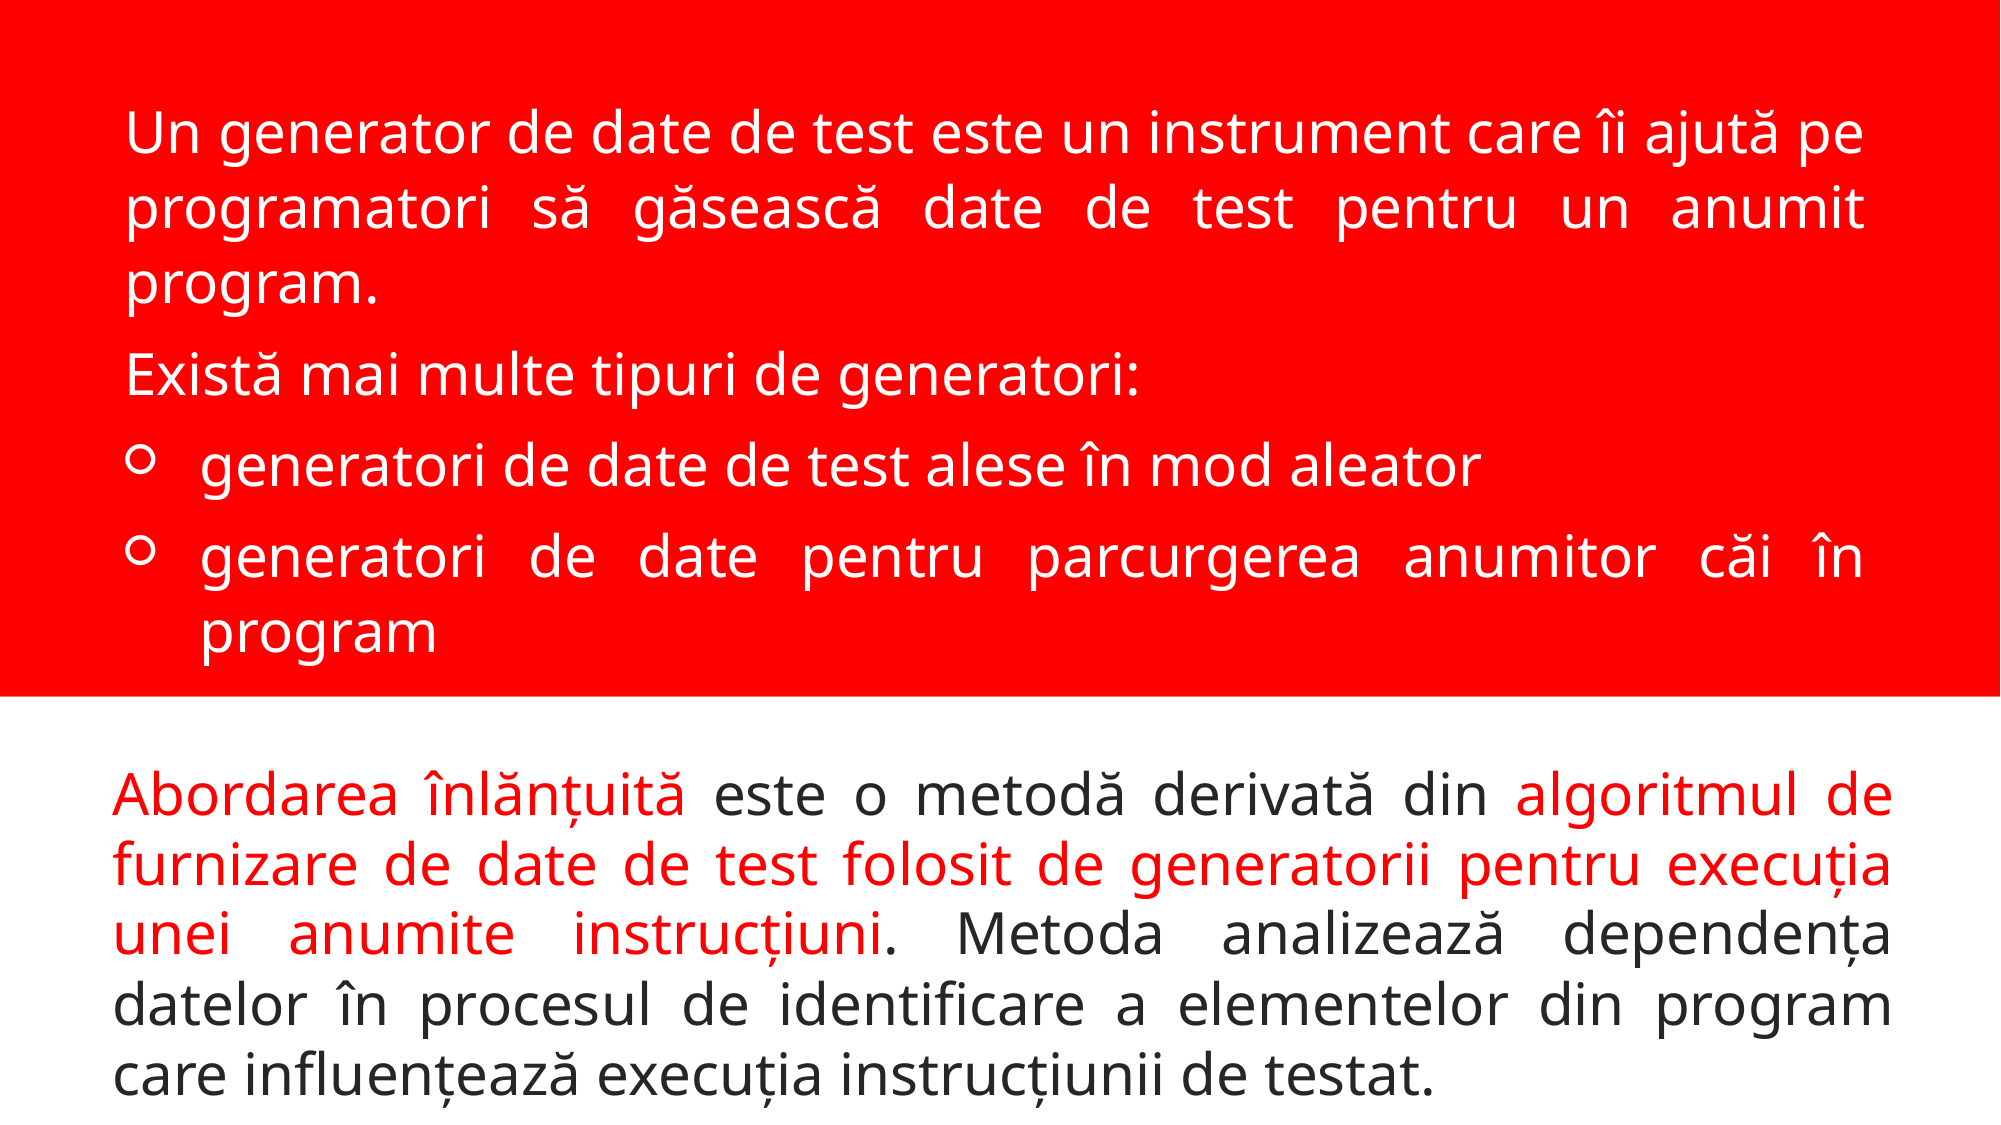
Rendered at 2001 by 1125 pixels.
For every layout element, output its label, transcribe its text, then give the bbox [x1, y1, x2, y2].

text_box [0, 0, 2000, 696]
text_box [0, 696, 2000, 1125]
text_box Un generator de date de test este un instrument care îi ajută pe programatori să găsească date de test pentru un anumit program. Există mai multe tipuri de generatori: generatori de date de test alese în mod aleator generatori de date pentru parcurgerea anumitor căi în program generatori de date pentru execuția unei anumite instrucțiuni. [109, 83, 1881, 749]
text_box Abordarea înlănțuită este o metodă derivată din algoritmul de furnizare de date de test folosit de generatorii pentru execuția unei anumite instrucțiuni. Metoda analizează dependența datelor în procesul de identificare a elementelor din program care influențează execuția instrucțiunii de testat. [97, 749, 1909, 1115]
